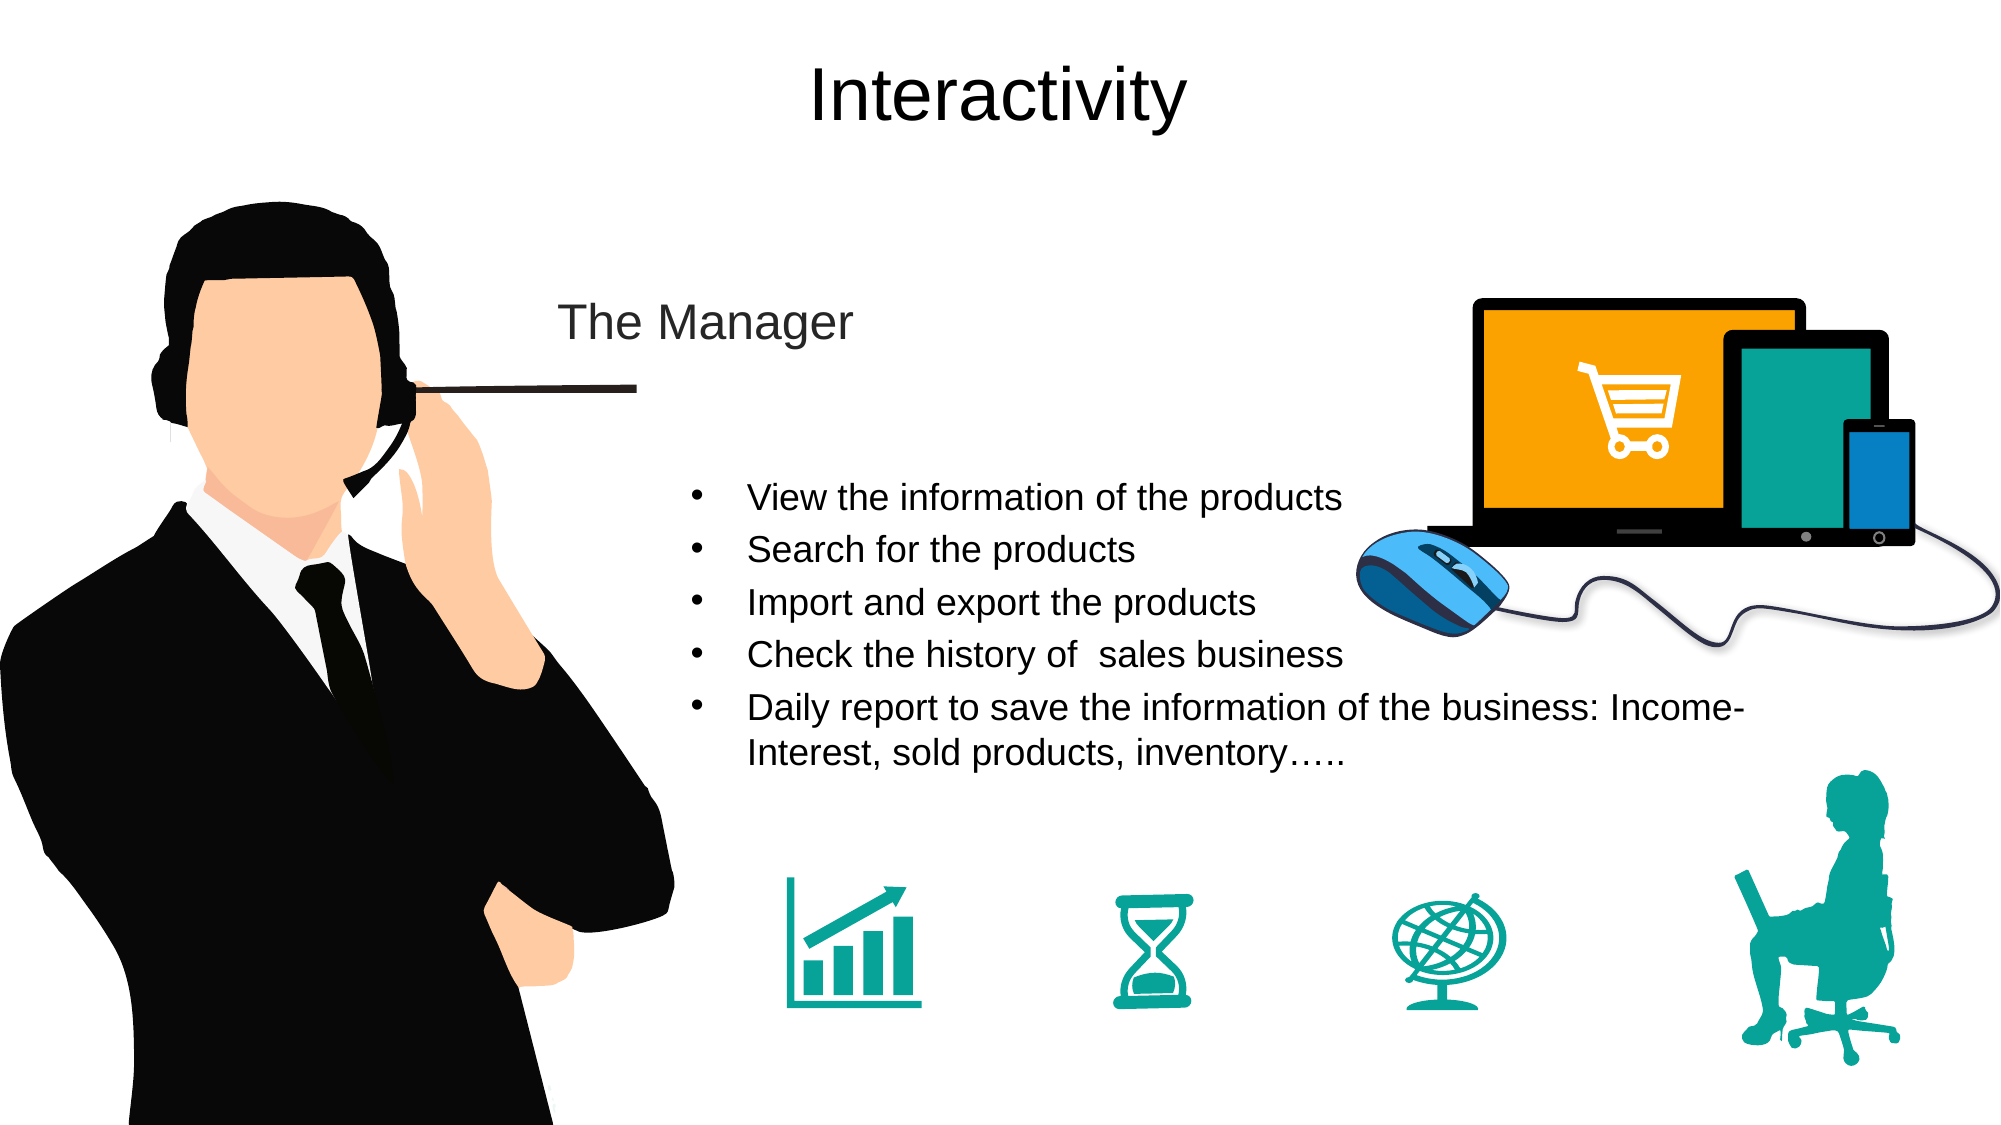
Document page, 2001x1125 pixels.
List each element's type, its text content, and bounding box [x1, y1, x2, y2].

text_box [1112, 892, 1195, 1011]
text_box [1742, 1036, 1772, 1046]
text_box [0, 201, 674, 1125]
text_box [786, 876, 923, 1009]
list The Manager [674, 263, 1656, 383]
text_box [1356, 298, 2000, 648]
text_box [1814, 770, 1901, 1066]
text_box [1391, 891, 1508, 1012]
text_box View the information of the products Search for the products Import and export the products Check the history of sales business Daily report to save the information of the business: Income-Interest, sold products, inventory….. [675, 464, 1814, 1036]
text_box [1788, 1036, 1802, 1049]
text_box Interactivity [793, 38, 1244, 143]
